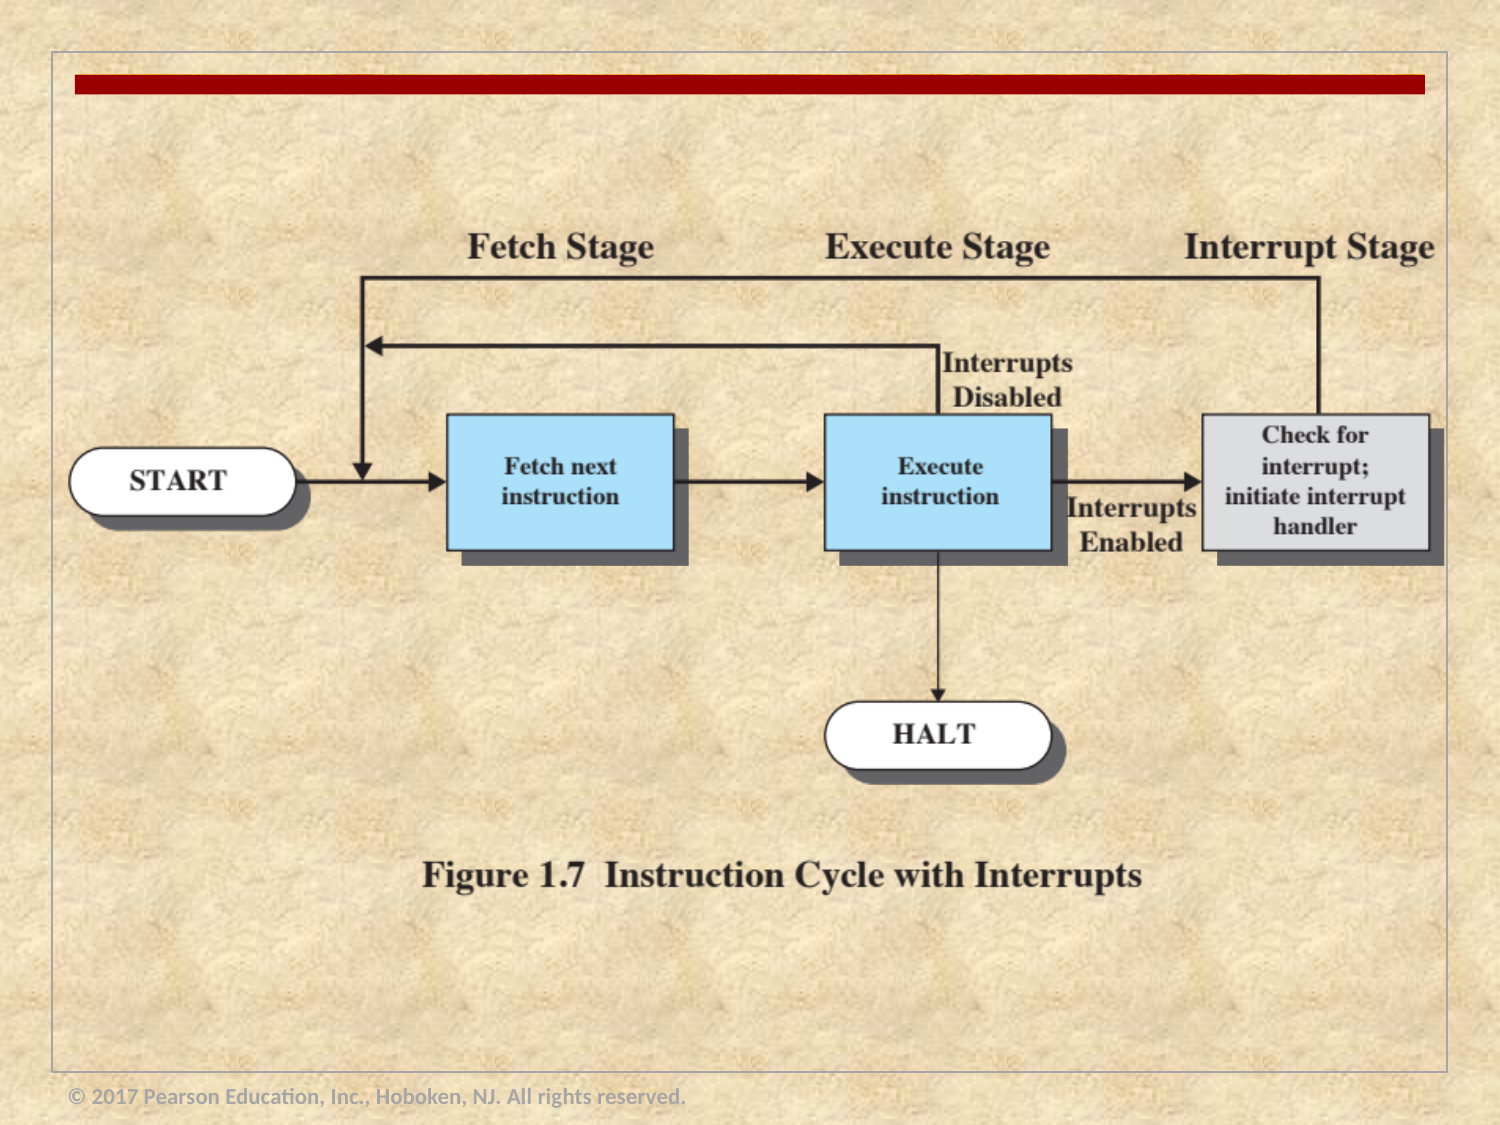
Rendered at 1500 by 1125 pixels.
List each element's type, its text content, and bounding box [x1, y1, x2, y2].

picture [0, 0, 1500, 1125]
footer © 2017 Pearson Education, Inc., Hoboken, NJ. All rights reserved. [52, 1065, 900, 1125]
